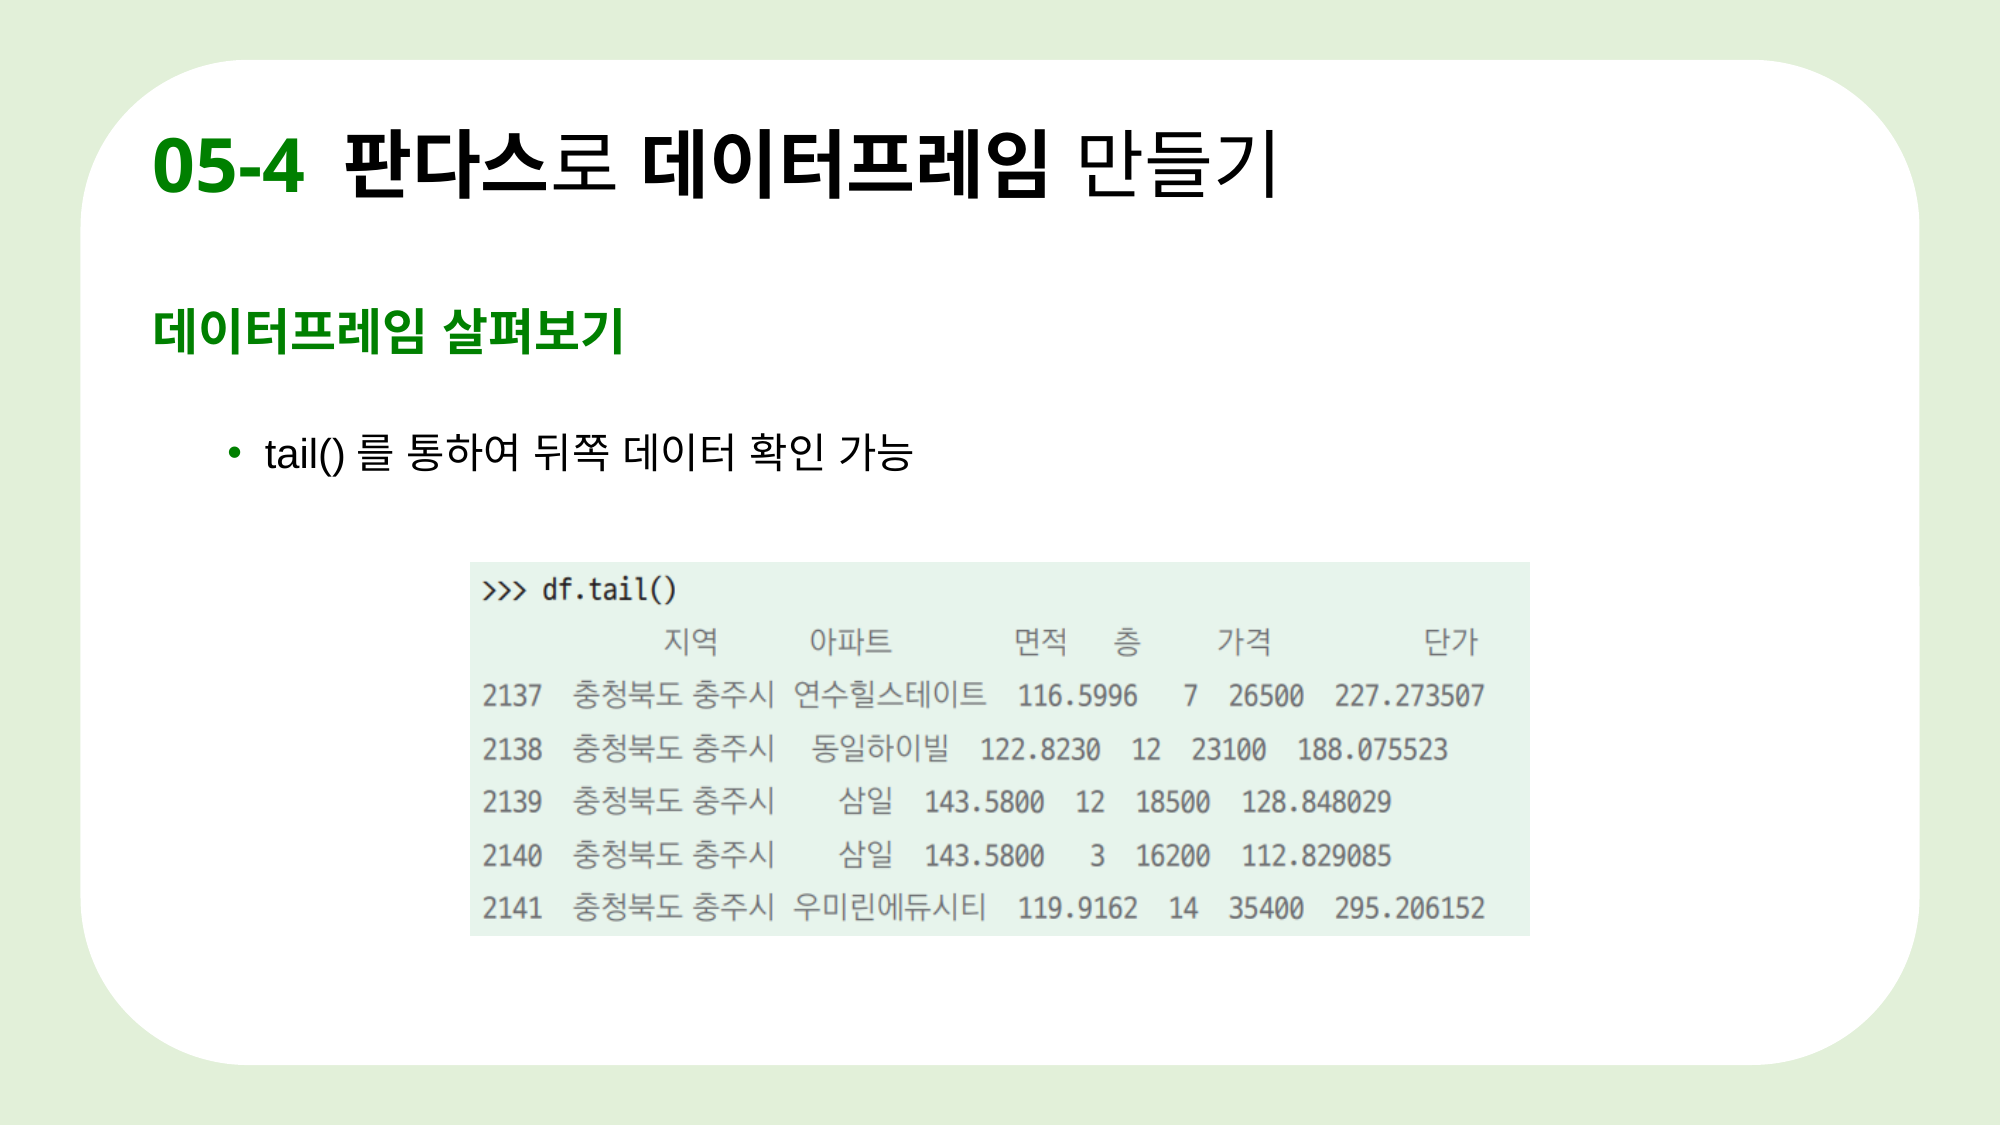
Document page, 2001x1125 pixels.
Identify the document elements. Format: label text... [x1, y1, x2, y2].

list 데이터프레임 살펴보기 tail()를 통하여 뒤쪽 데이터 확인 가능 [137, 299, 1863, 1014]
title 05-4 판다스로 데이터프레임 만들기 [137, 59, 1863, 278]
picture [470, 562, 1530, 936]
